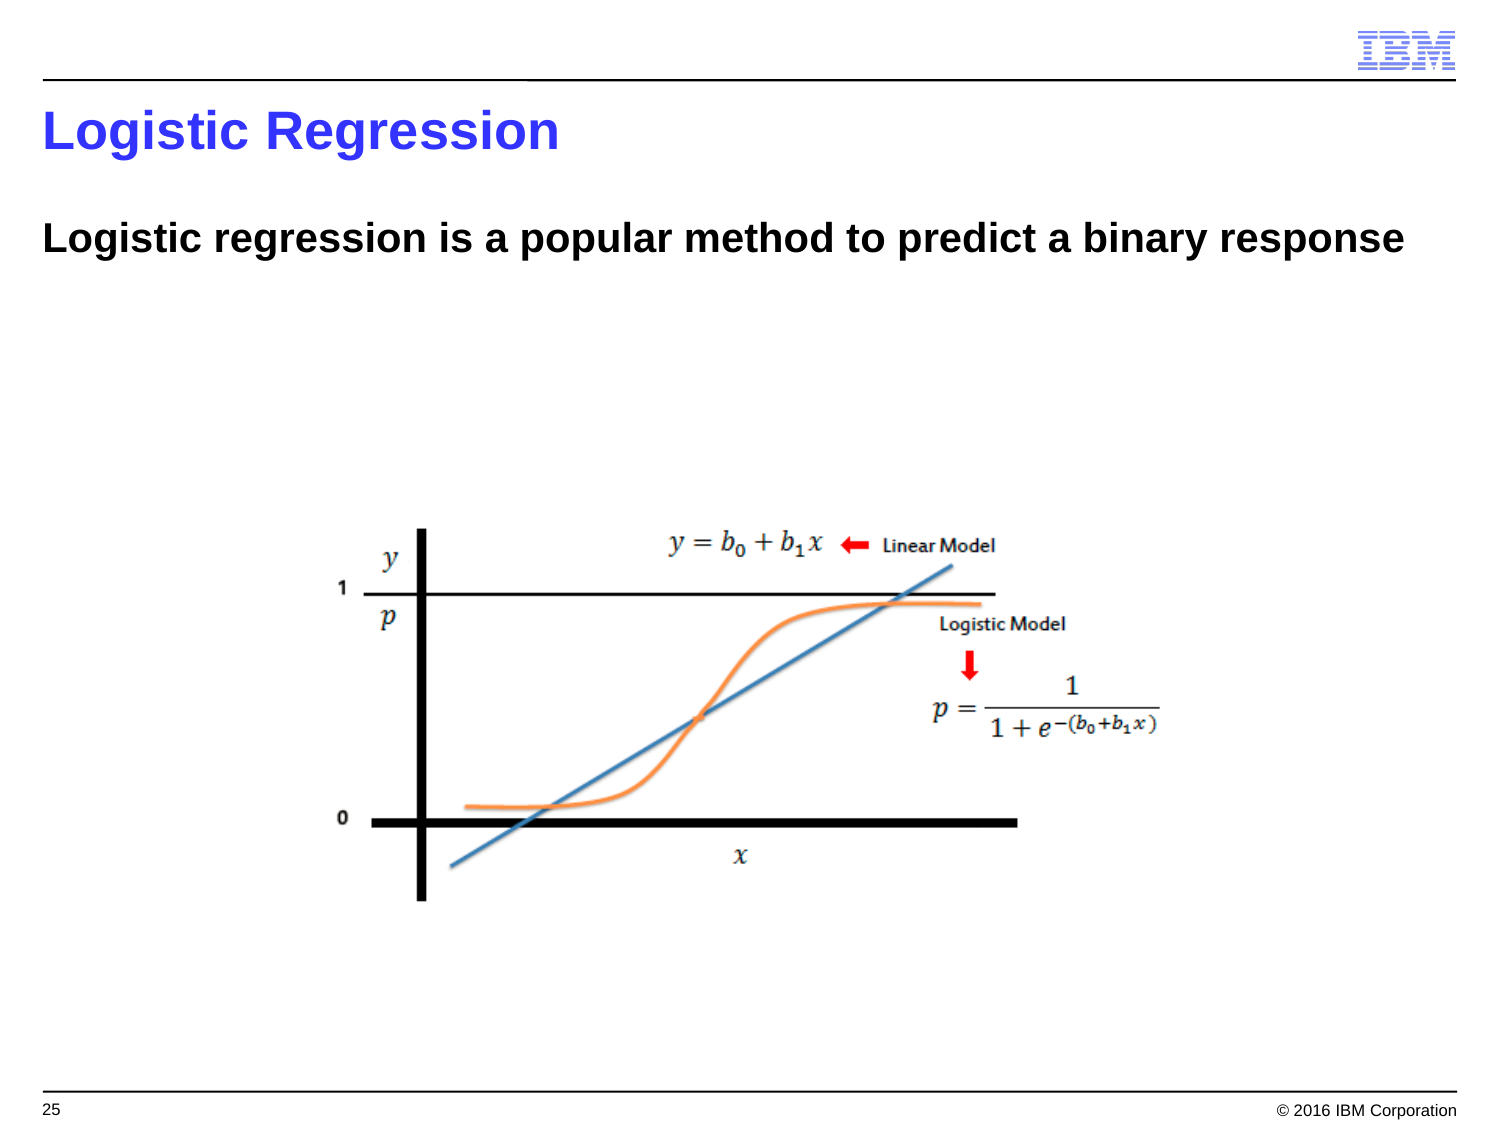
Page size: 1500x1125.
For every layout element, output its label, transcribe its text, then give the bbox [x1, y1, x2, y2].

picture [1358, 31, 1455, 70]
title Logistic Regression [27, 88, 1472, 187]
list Logistic regression is a popular method to predict a binary response [27, 202, 1472, 1051]
picture [302, 471, 1196, 951]
